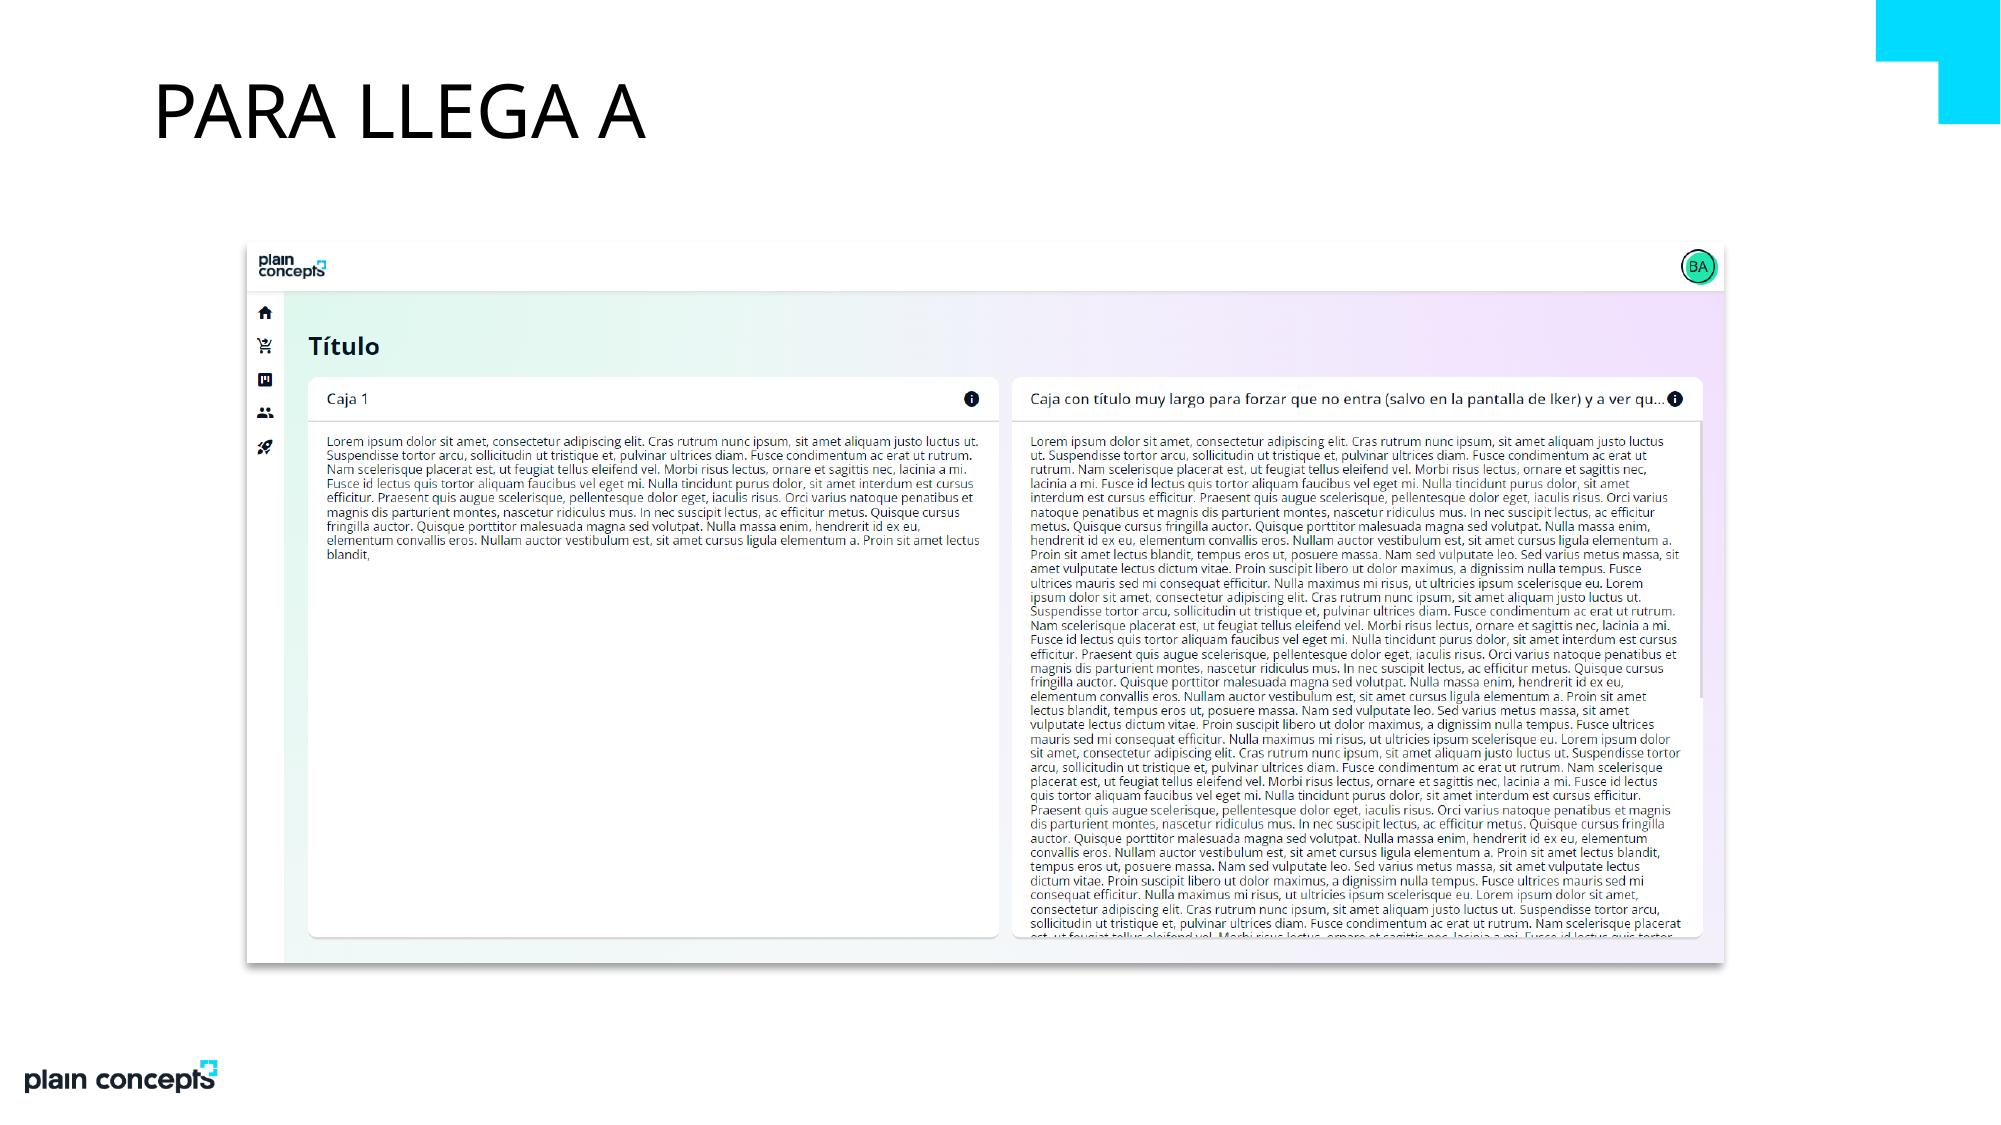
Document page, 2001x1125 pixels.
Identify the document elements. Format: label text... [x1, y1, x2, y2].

picture [0, 0, 2001, 1125]
title PARA LLEGA A [137, 61, 1863, 168]
